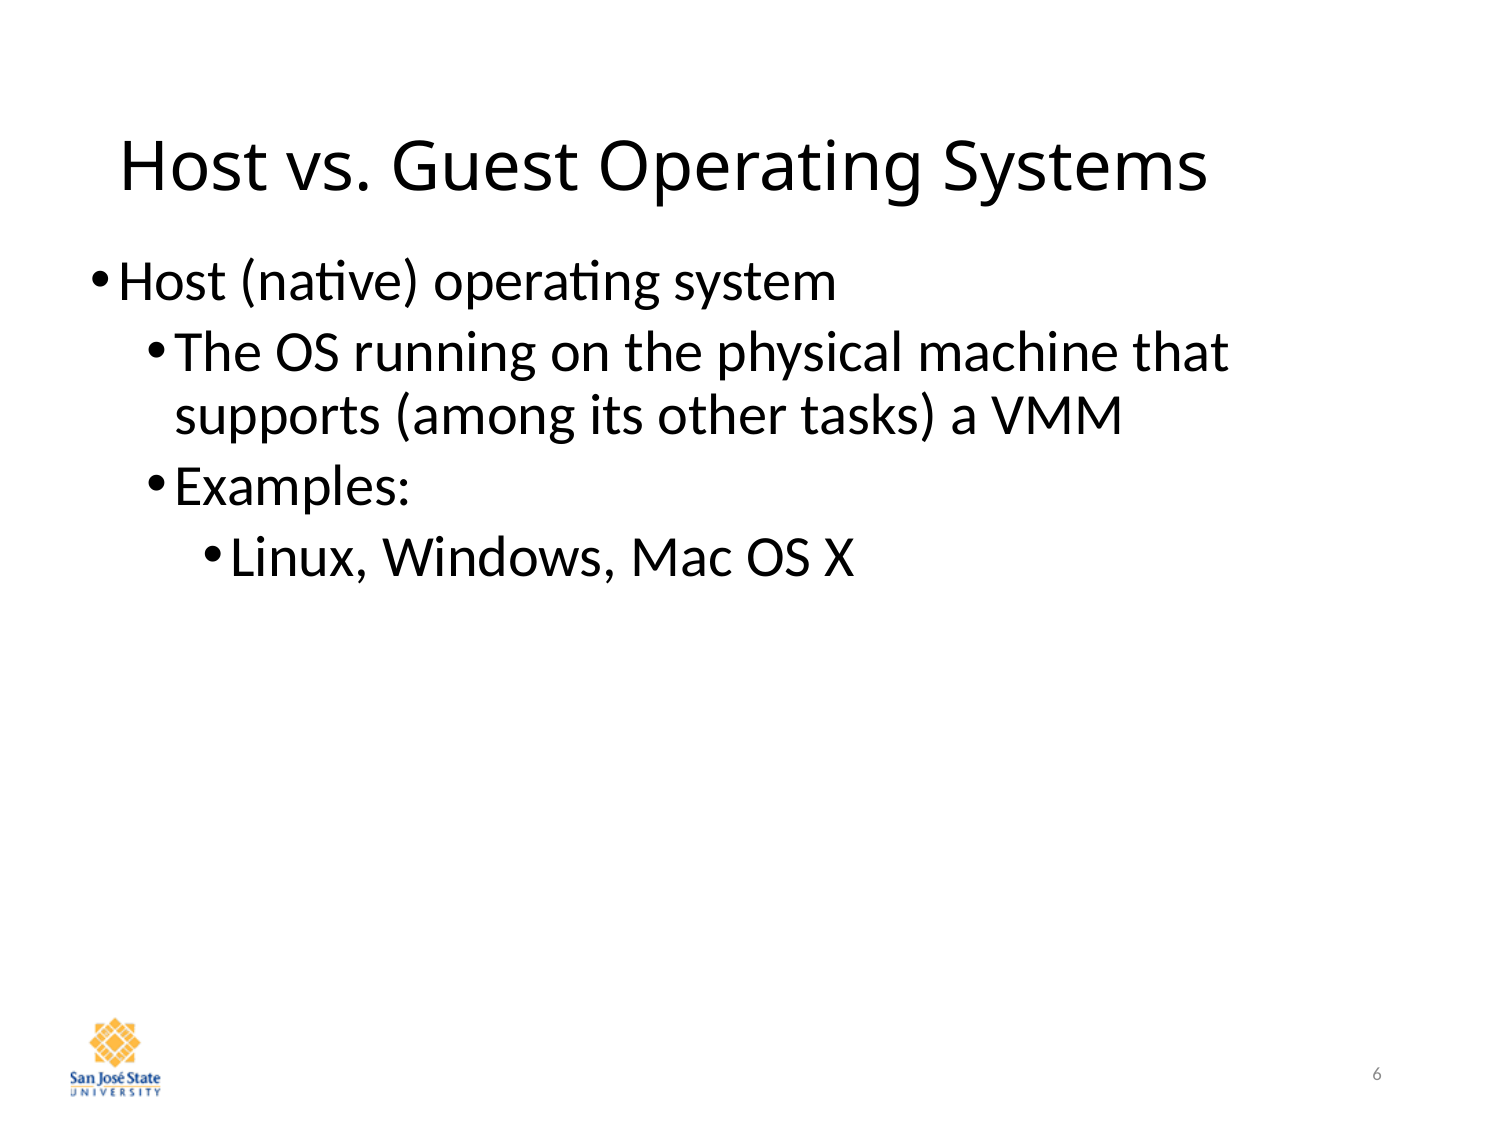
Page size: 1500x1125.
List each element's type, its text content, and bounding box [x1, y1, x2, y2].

title Host vs. Guest Operating Systems [103, 59, 1397, 242]
slide_number 6 [1059, 1042, 1397, 1103]
picture [60, 1012, 166, 1112]
list Host (native) operating system The OS running on the physical machine that supports (among its other tasks) a VMM Examples: Linux, Windows, Mac OS X [75, 242, 1441, 1037]
